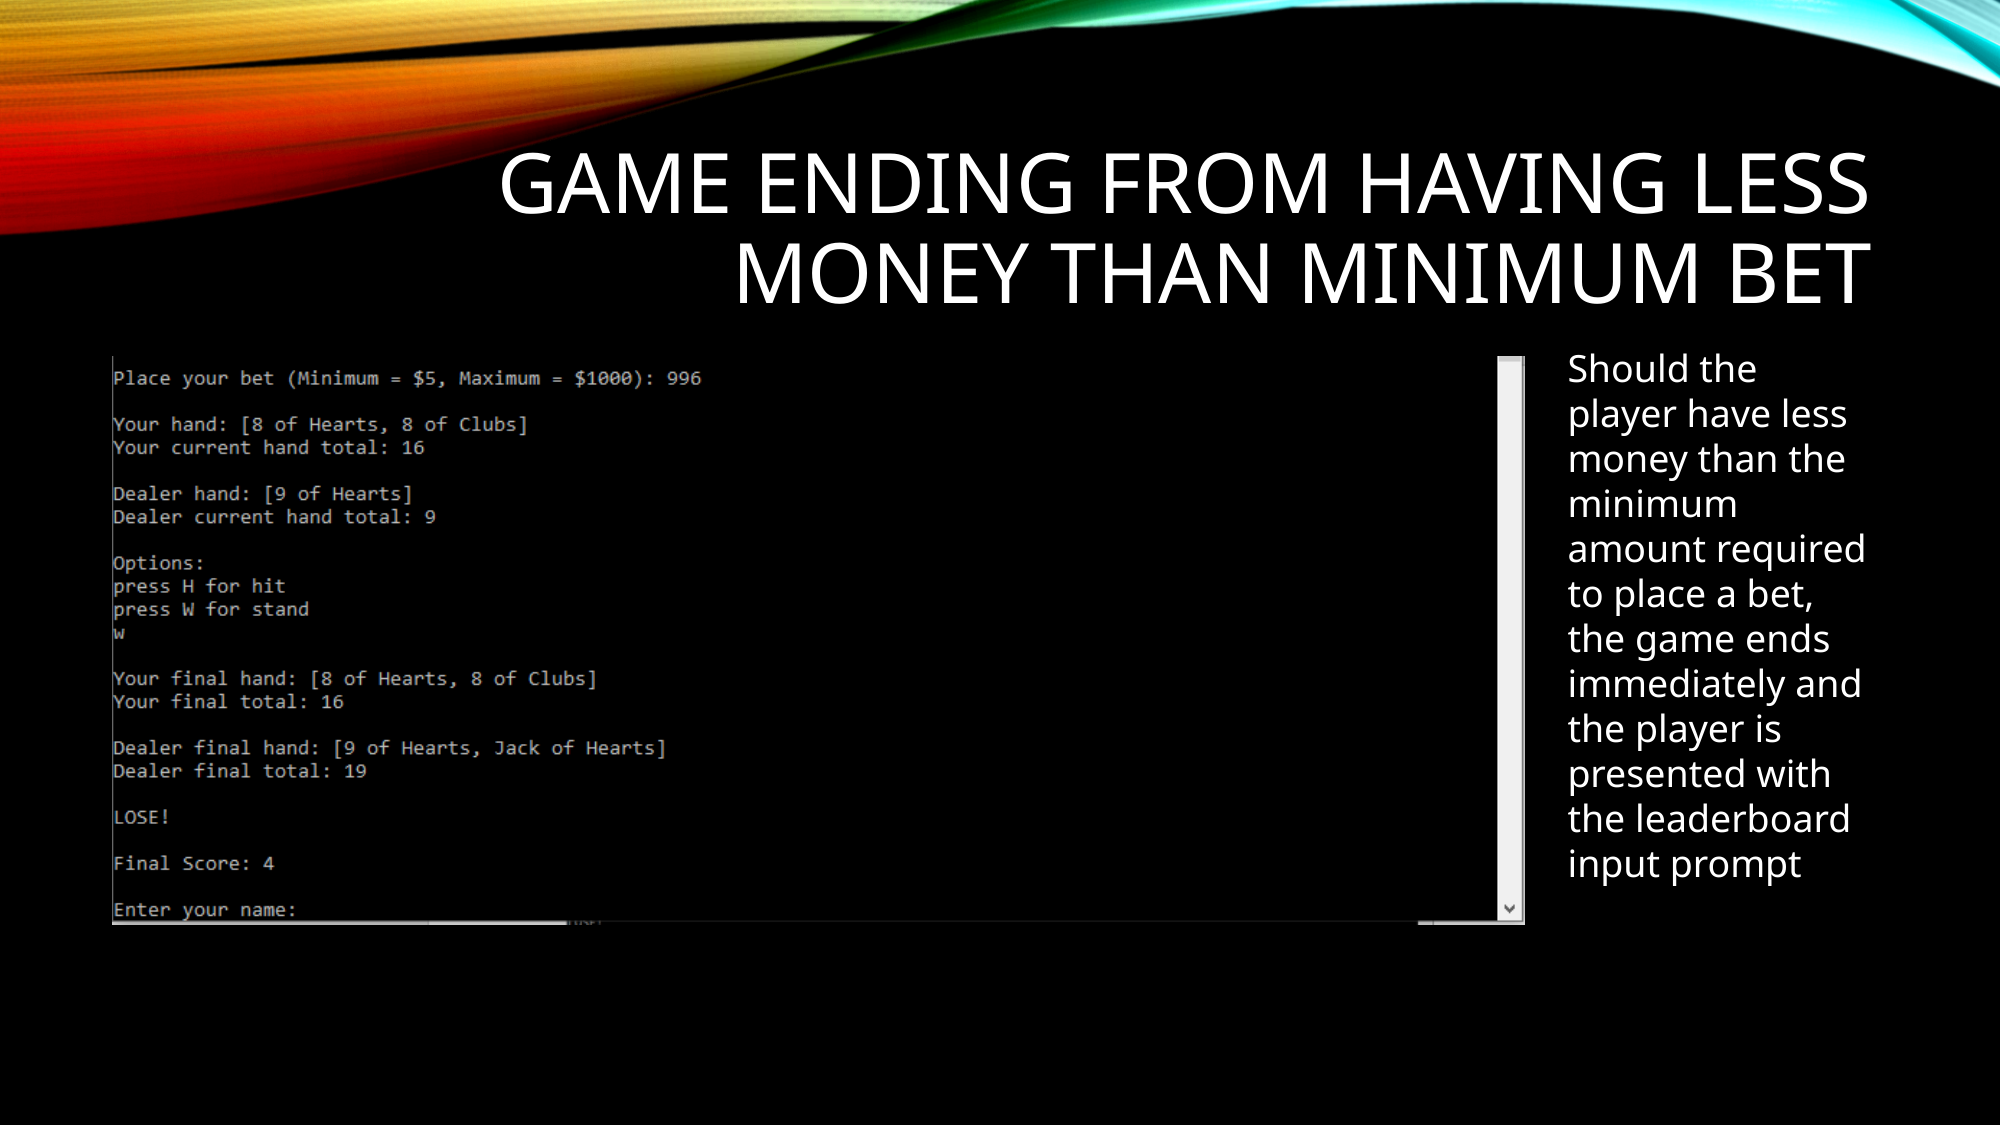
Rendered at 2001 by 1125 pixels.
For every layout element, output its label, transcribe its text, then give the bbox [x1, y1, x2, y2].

title Game ending from having less money than minimum bet [474, 125, 1888, 338]
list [112, 356, 1526, 925]
text_box Should the player have less money than the minimum amount required to place a bet, the game ends immediately and the player is presented with the leaderboard input prompt [1552, 337, 1888, 893]
picture [0, 0, 2000, 237]
